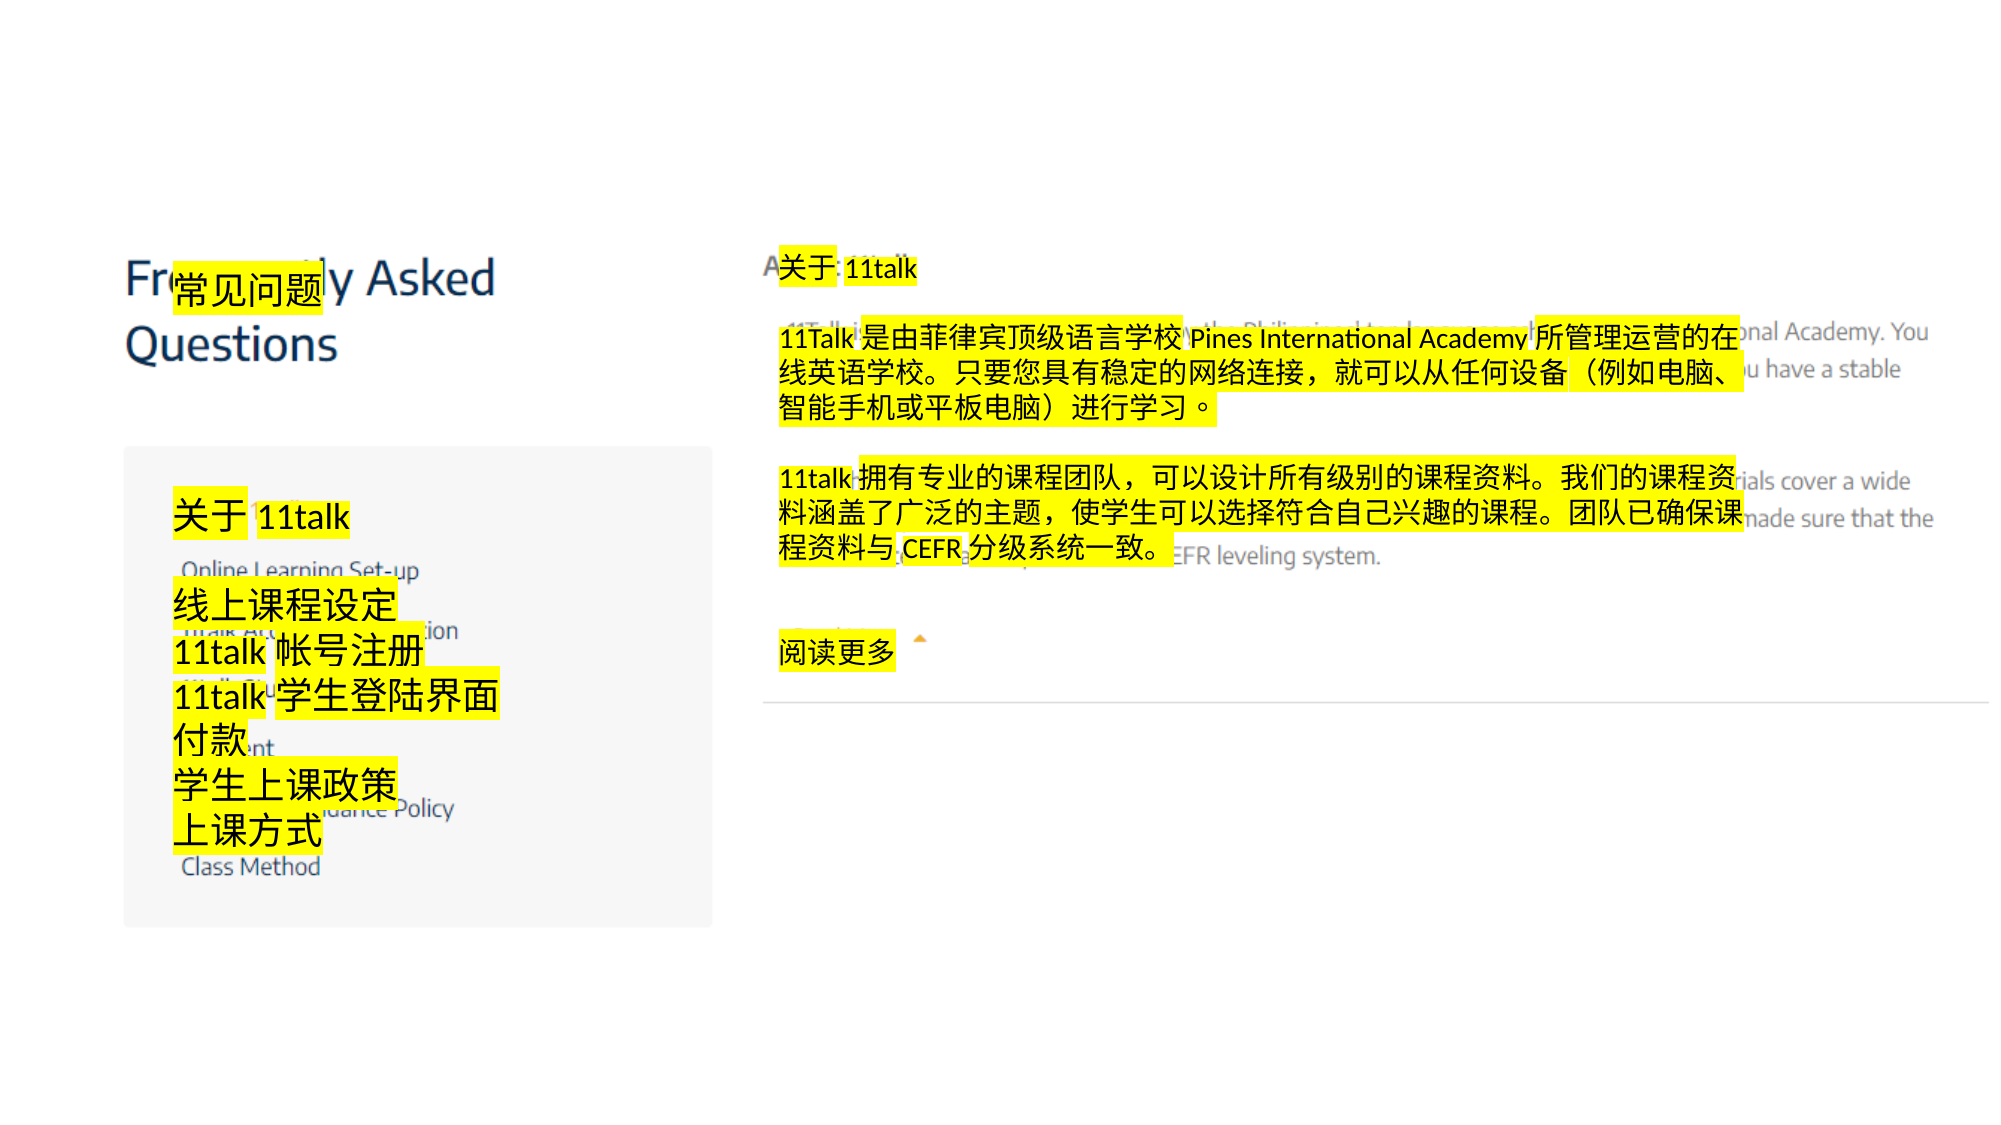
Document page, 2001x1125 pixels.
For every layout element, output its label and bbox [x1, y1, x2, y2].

picture [30, 152, 2000, 995]
